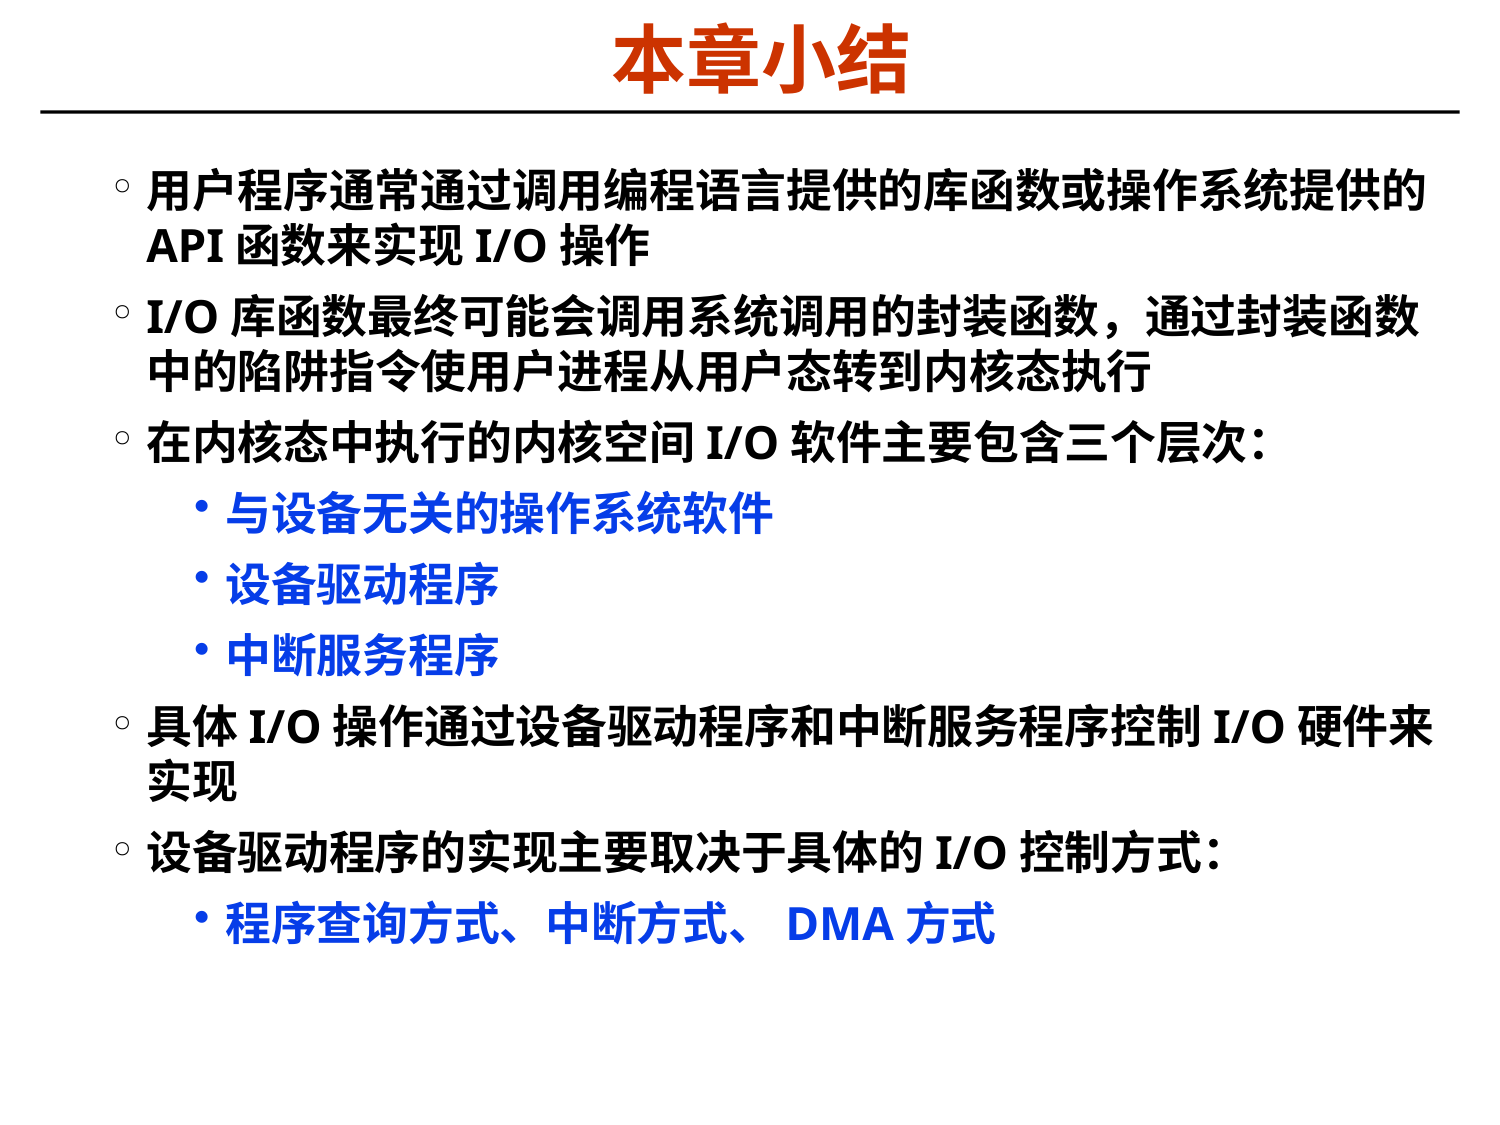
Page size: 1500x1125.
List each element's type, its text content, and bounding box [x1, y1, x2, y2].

list 用户程序通常通过调用编程语言提供的库函数或操作系统提供的API函数来实现I/O操作 I/O库函数最终可能会调用系统调用的封装函数，通过封装函数中的陷阱指令使用户进程从用户态转到内核态执行 在内核态中执行的内核空间I/O软件主要包含三个层次： 与设备无关的操作系统软件 设备驱动程序 中断服务程序 具体I/O操作通过设备驱动程序和中断服务程序控制I/O硬件来实现 设备驱动程序的实现主要取决于具体的I/O控制方式： 程序查询方式、中断方式、DMA方式 [102, 86, 1447, 983]
title 本章小结 [38, 21, 1484, 108]
